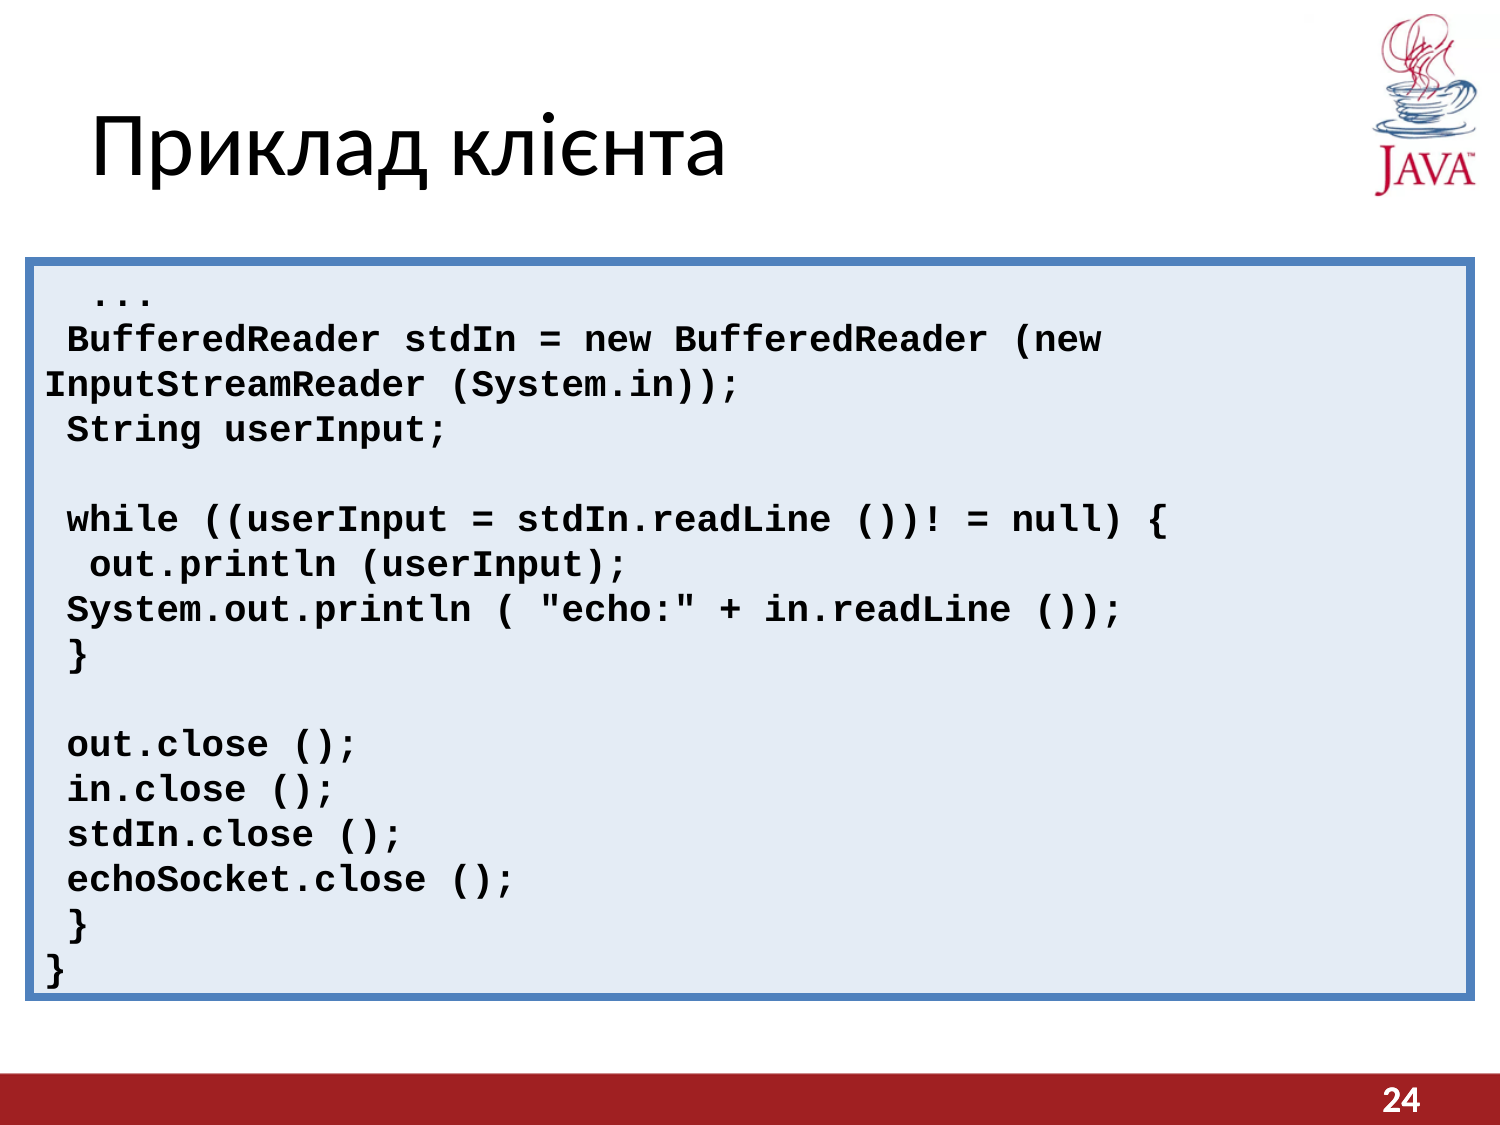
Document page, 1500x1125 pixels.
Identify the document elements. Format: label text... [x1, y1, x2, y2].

picture [0, 0, 1500, 1125]
title Приклад клієнта [75, 45, 1425, 233]
text_box ... BufferedReader stdIn = new BufferedReader (new InputStreamReader (System.in)); String userInput; while ((userInput = stdIn.readLine ())! = null) { out.println (userInput); System.out.println ( "echo:" + in.readLine ()); } out.close (); in.close (); stdIn.close (); echoSocket.close (); } } [29, 261, 1471, 997]
